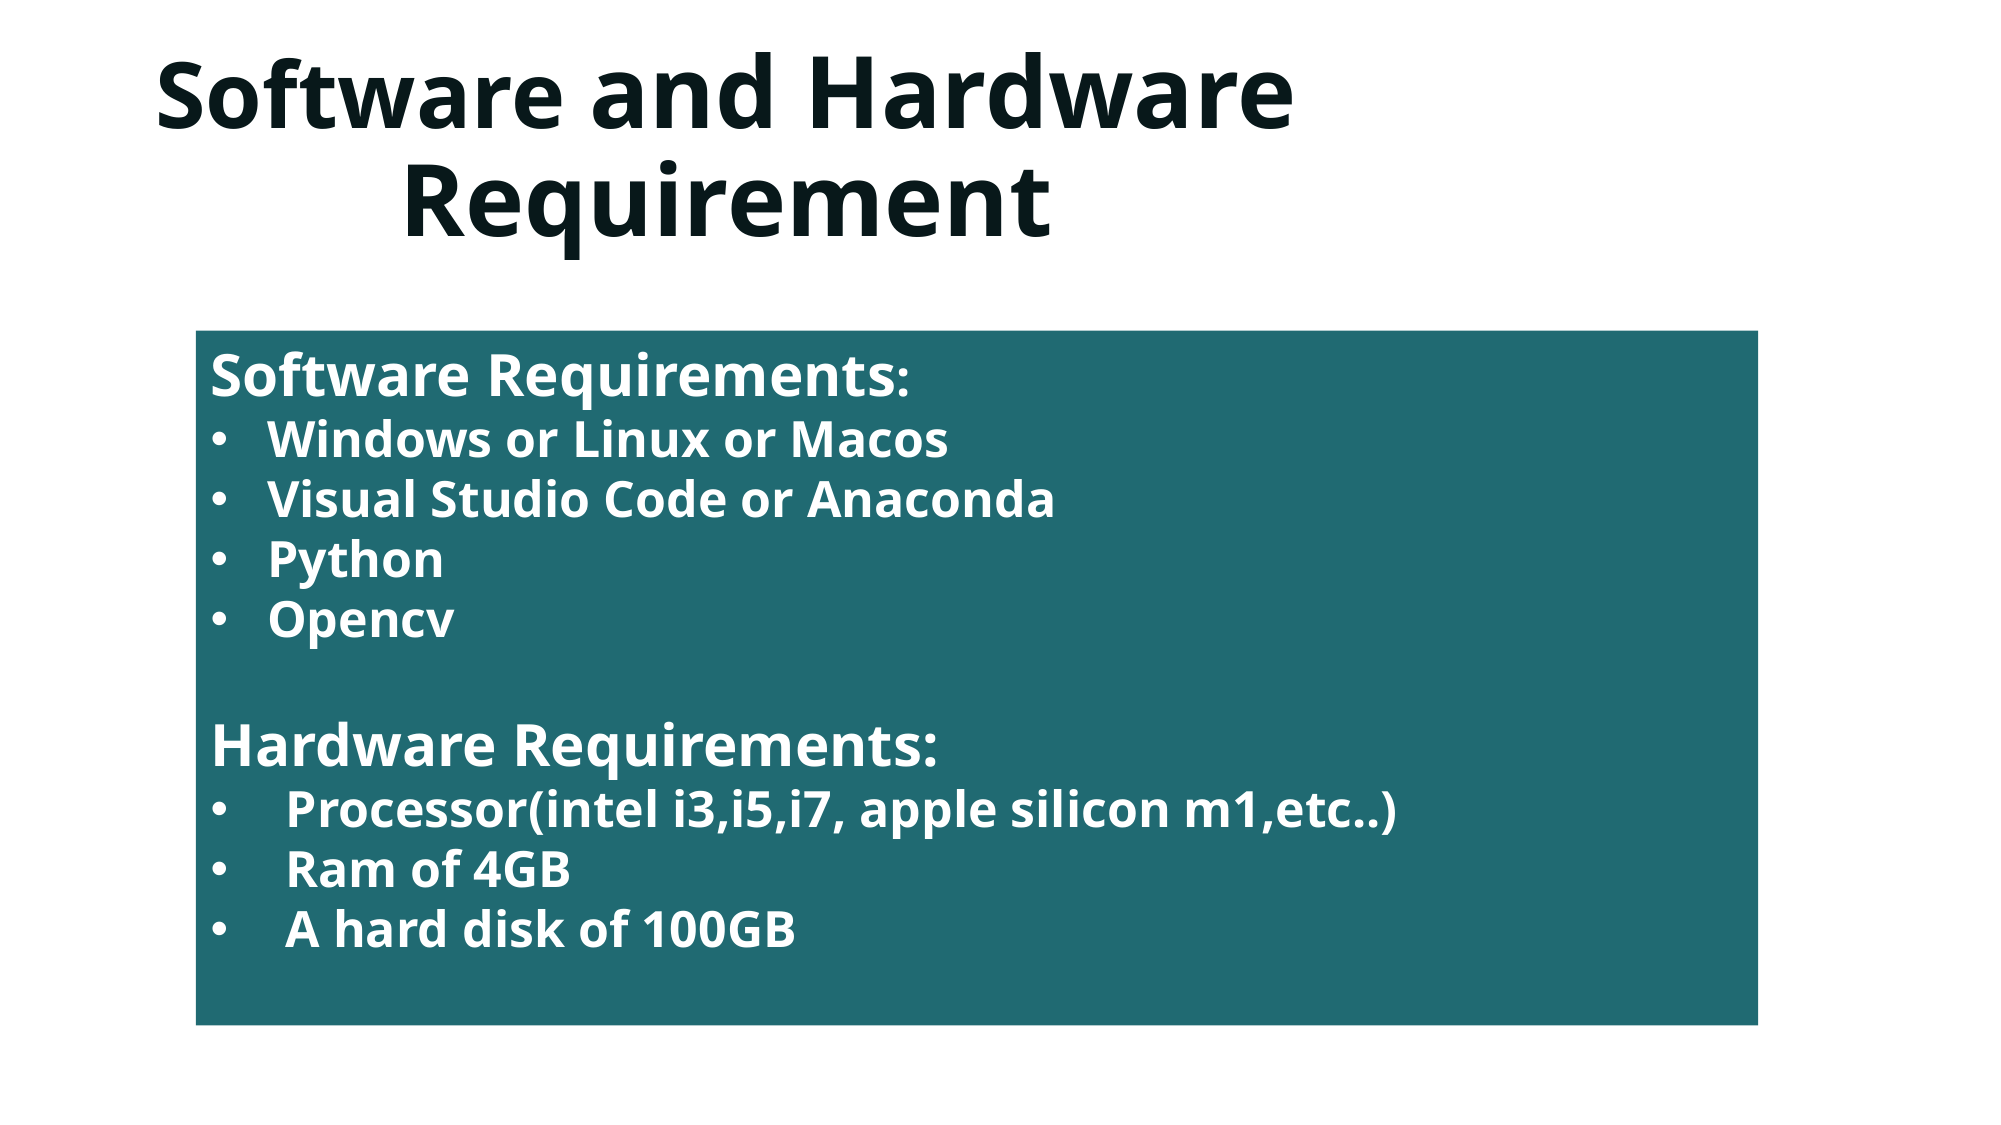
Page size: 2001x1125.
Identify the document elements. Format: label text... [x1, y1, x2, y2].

text_box Software and Hardware Requirement [92, 35, 1360, 266]
text_box Software Requirements: Windows or Linux or Macos Visual Studio Code or Anaconda Python Opencv Hardware Requirements: Processor(intel i3,i5,i7, apple silicon m1,etc..) Ram of 4GB A hard disk of 100GB [195, 330, 1759, 1026]
